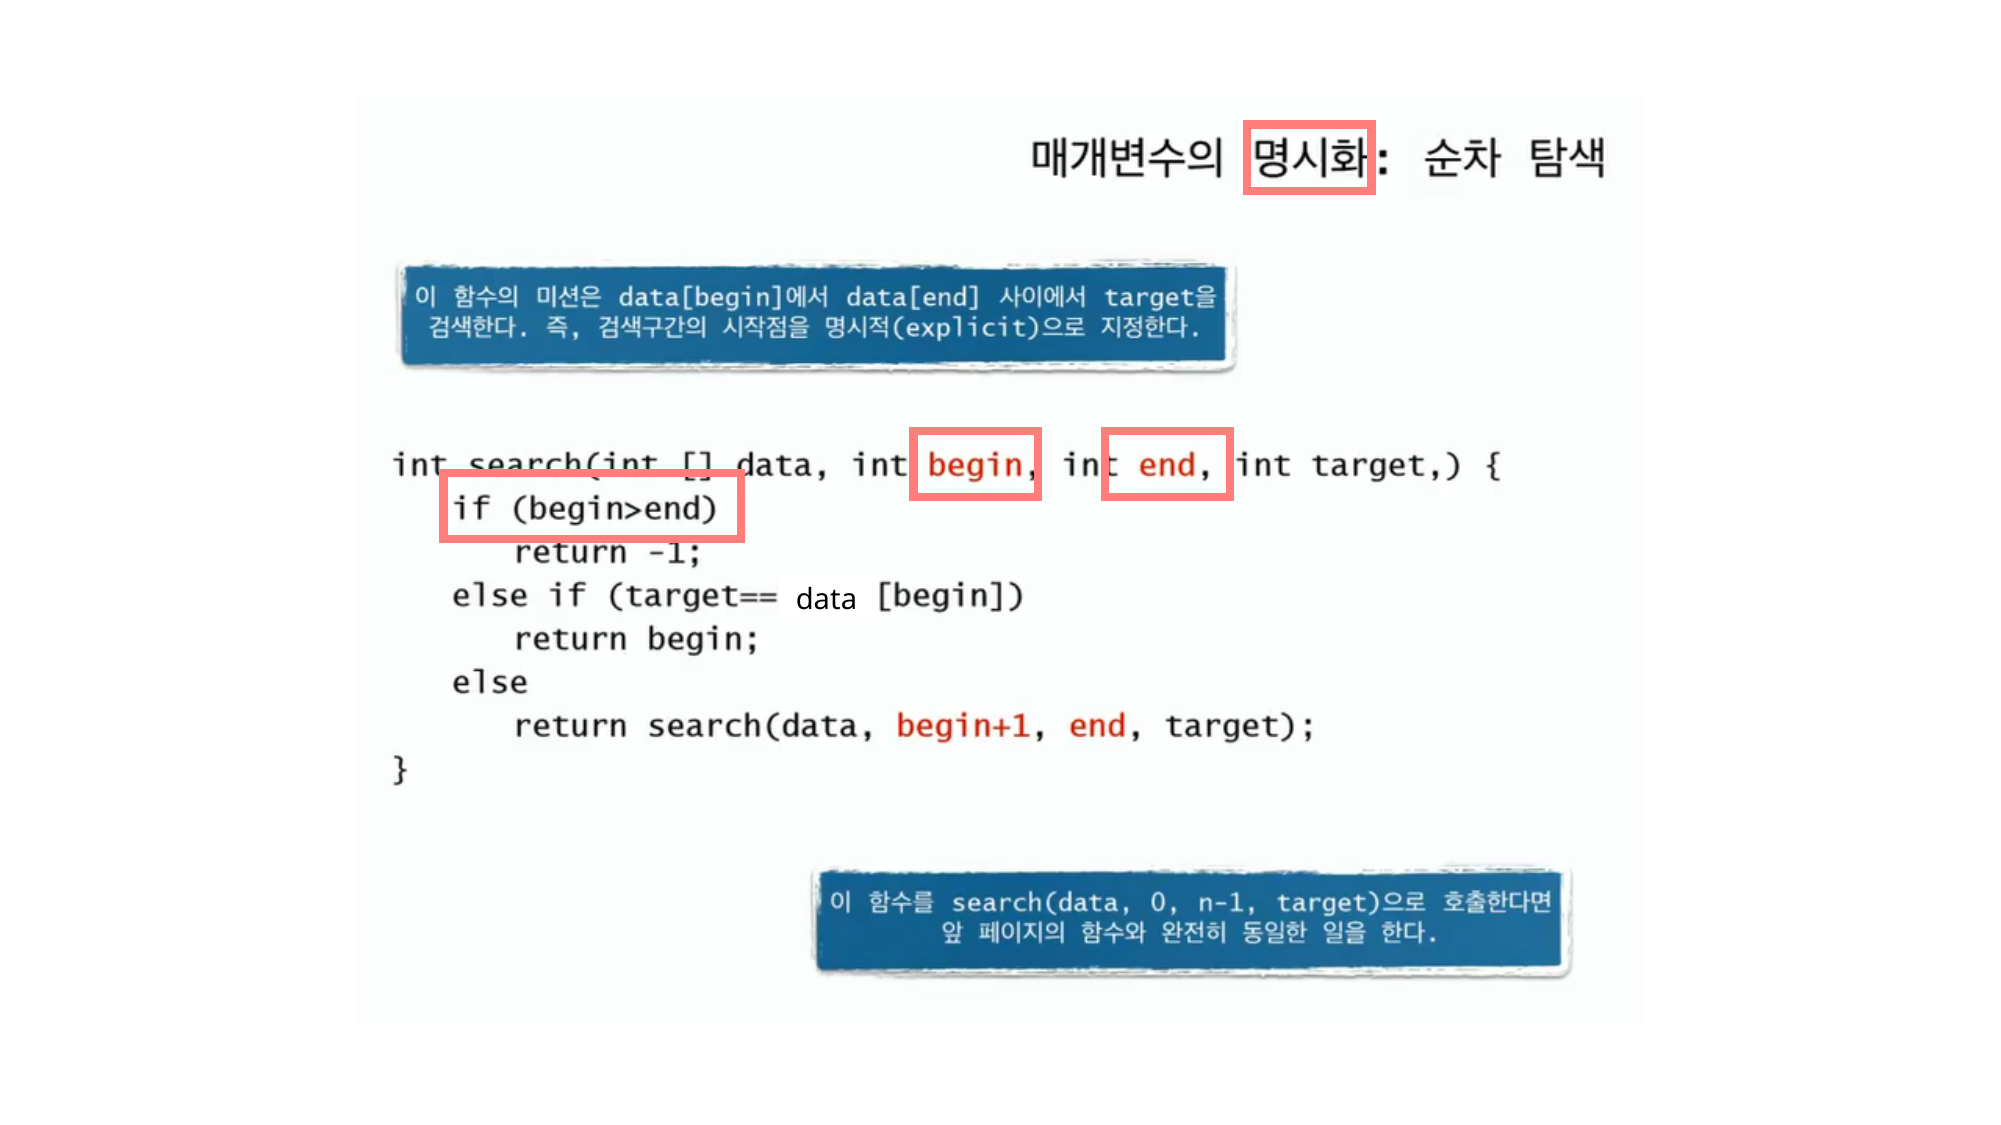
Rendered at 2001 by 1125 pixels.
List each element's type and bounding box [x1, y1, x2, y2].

picture [354, 96, 1646, 1025]
text_box [779, 571, 874, 623]
